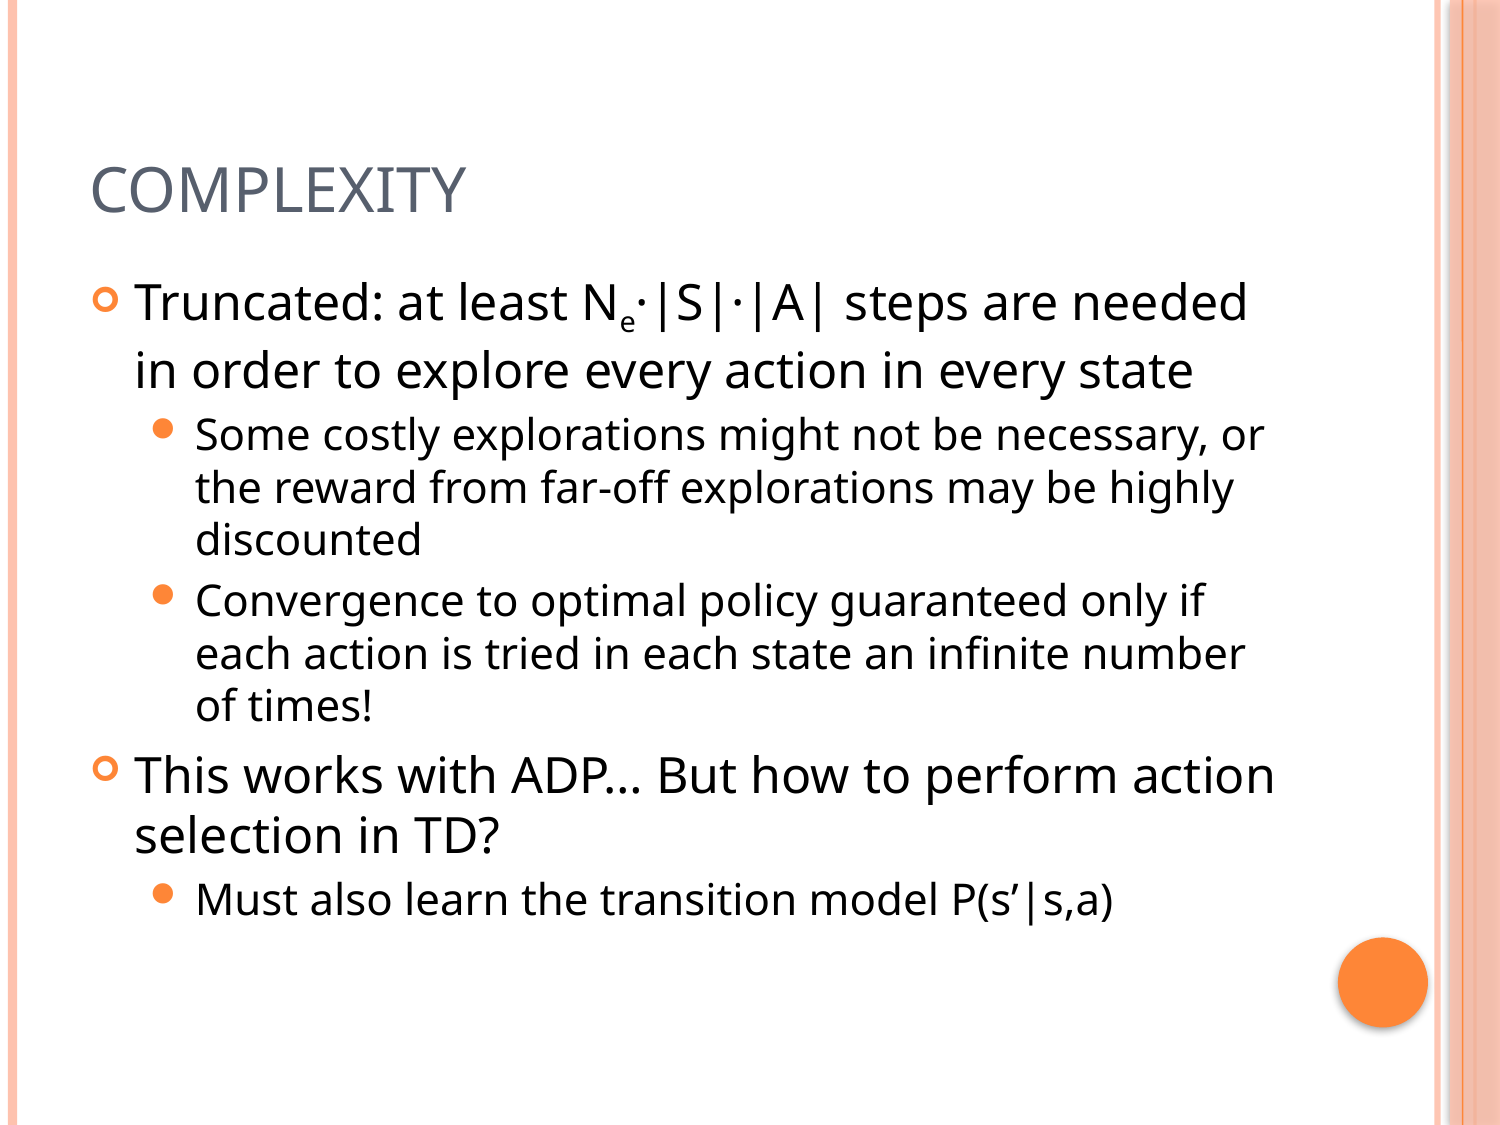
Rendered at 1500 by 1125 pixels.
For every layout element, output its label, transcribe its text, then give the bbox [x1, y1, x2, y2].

list Truncated: at least Ne·|S|·|A| steps are needed in order to explore every action in every state Some costly explorations might not be necessary, or the reward from far-off explorations may be highly discounted Convergence to optimal policy guaranteed only if each action is tried in each state an infinite number of times! This works with ADP… But how to perform action selection in TD? Must also learn the transition model P(s’|s,a) [75, 262, 1300, 1062]
title Complexity [75, 45, 1300, 233]
